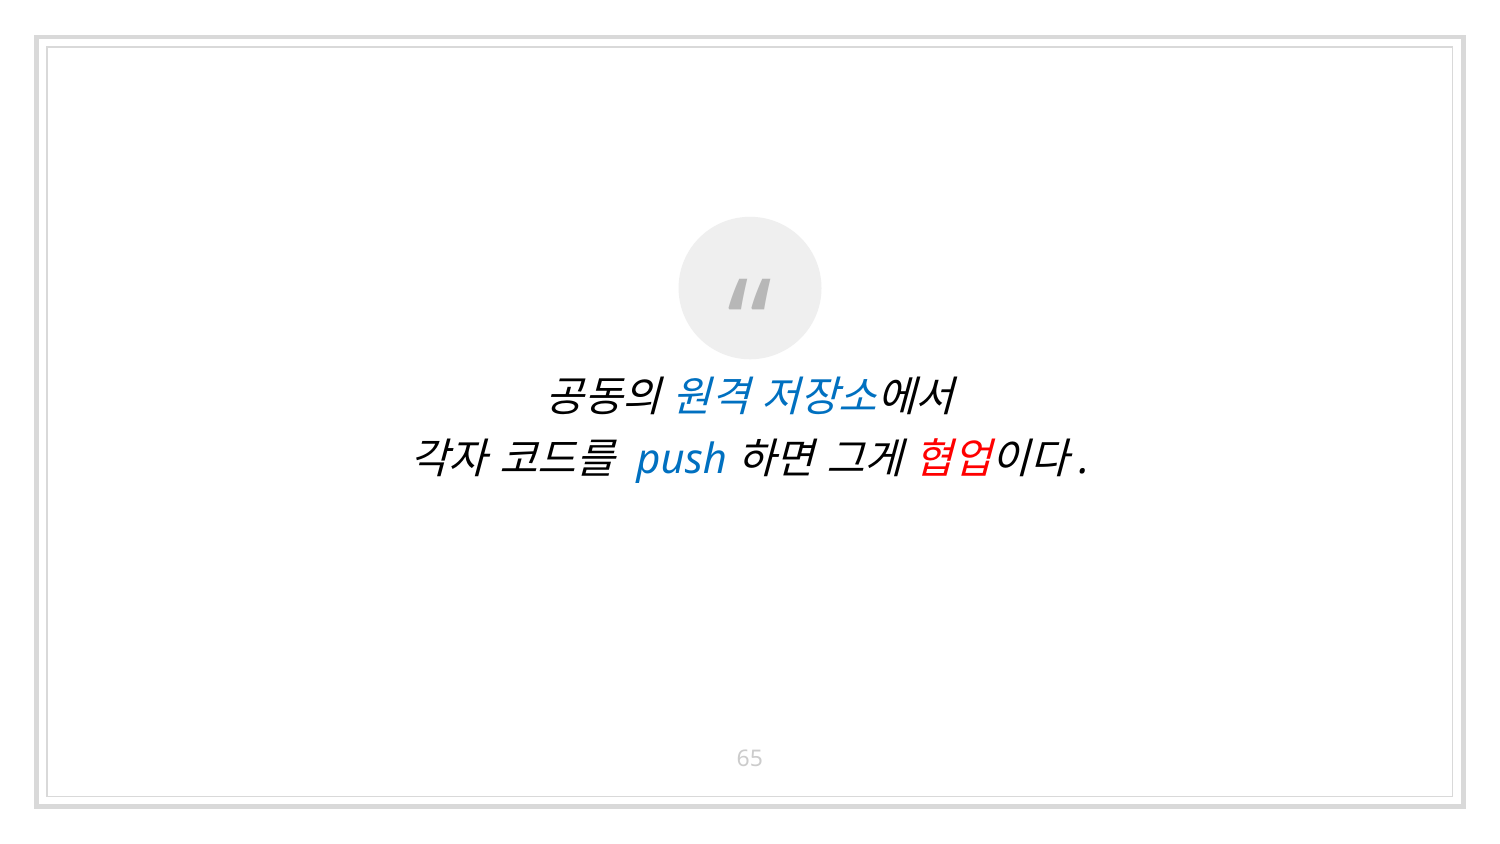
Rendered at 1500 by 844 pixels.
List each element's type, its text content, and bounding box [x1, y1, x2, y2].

slide_number 65 [705, 725, 795, 790]
list 공동의 원격 저장소에서 각자 코드를 push하면 그게 협업이다. [272, 354, 1228, 490]
